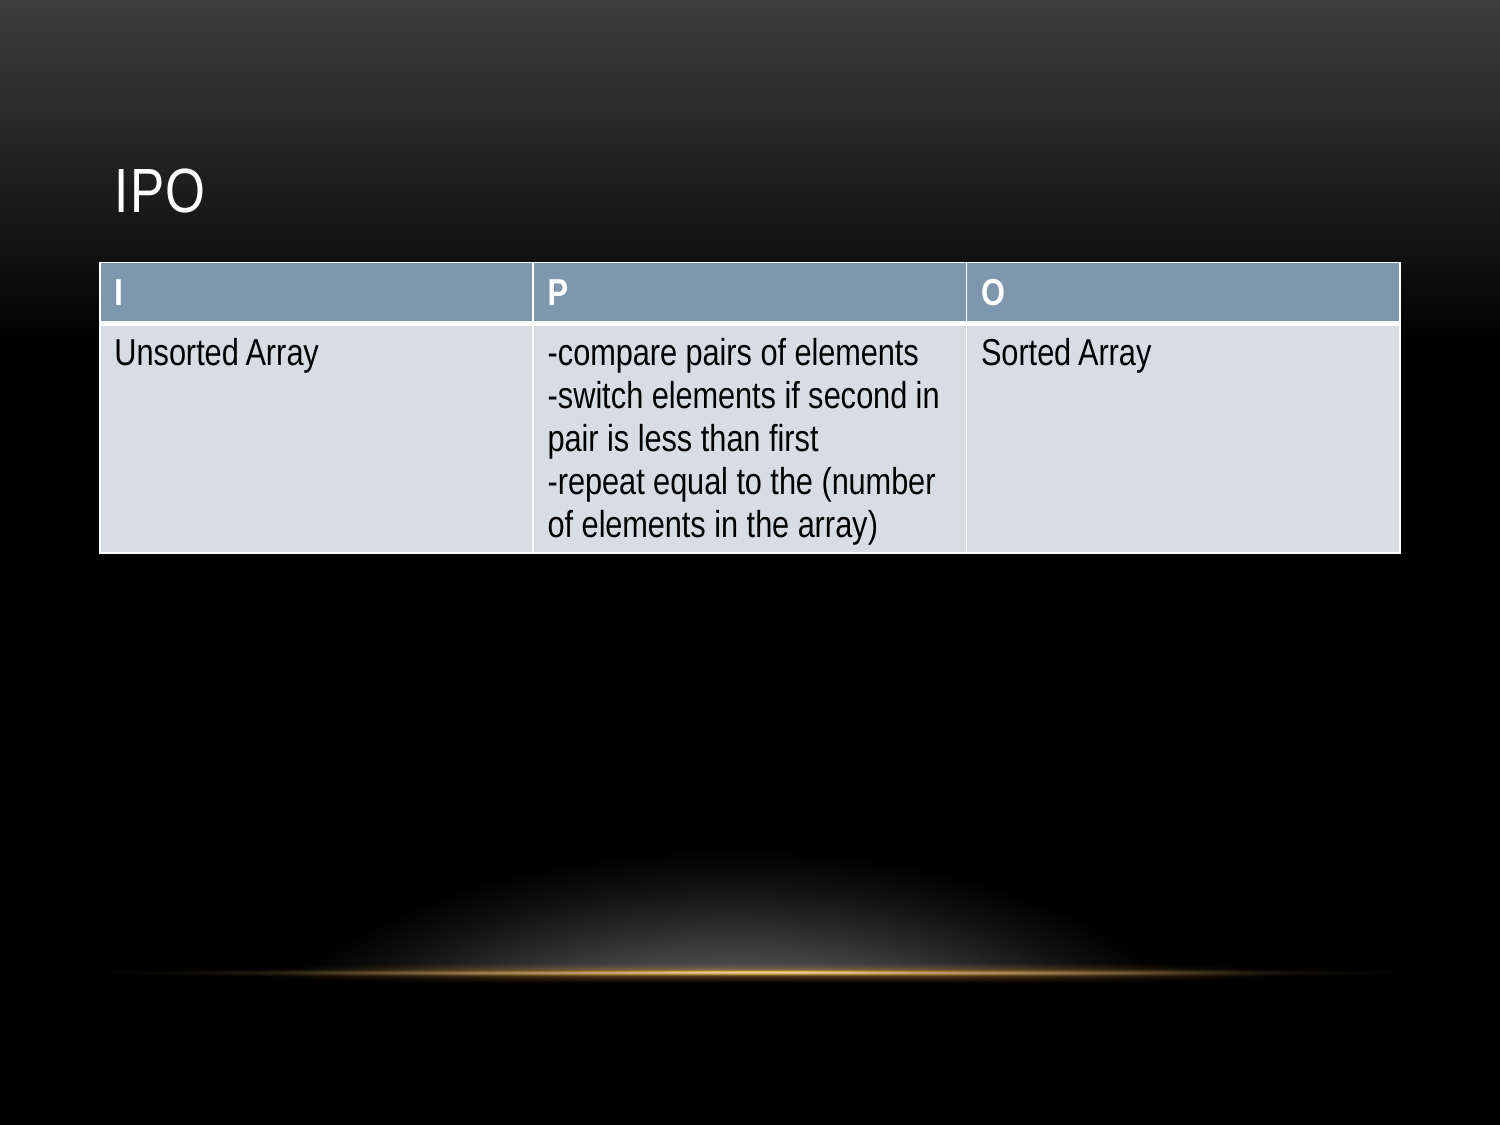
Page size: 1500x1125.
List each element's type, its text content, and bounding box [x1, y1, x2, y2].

picture [0, 0, 1500, 1125]
title IPO [99, 45, 1400, 233]
table_cell Unsorted Array [101, 326, 532, 552]
table_cell Sorted Array [967, 326, 1399, 552]
table_header O [967, 263, 1399, 321]
table_header P [534, 263, 966, 321]
table_cell -compare pairs of elements -switch elements if second in pair is less than first -repeat equal to the (number of elements in the array) [534, 326, 966, 552]
table_header I [101, 263, 532, 321]
